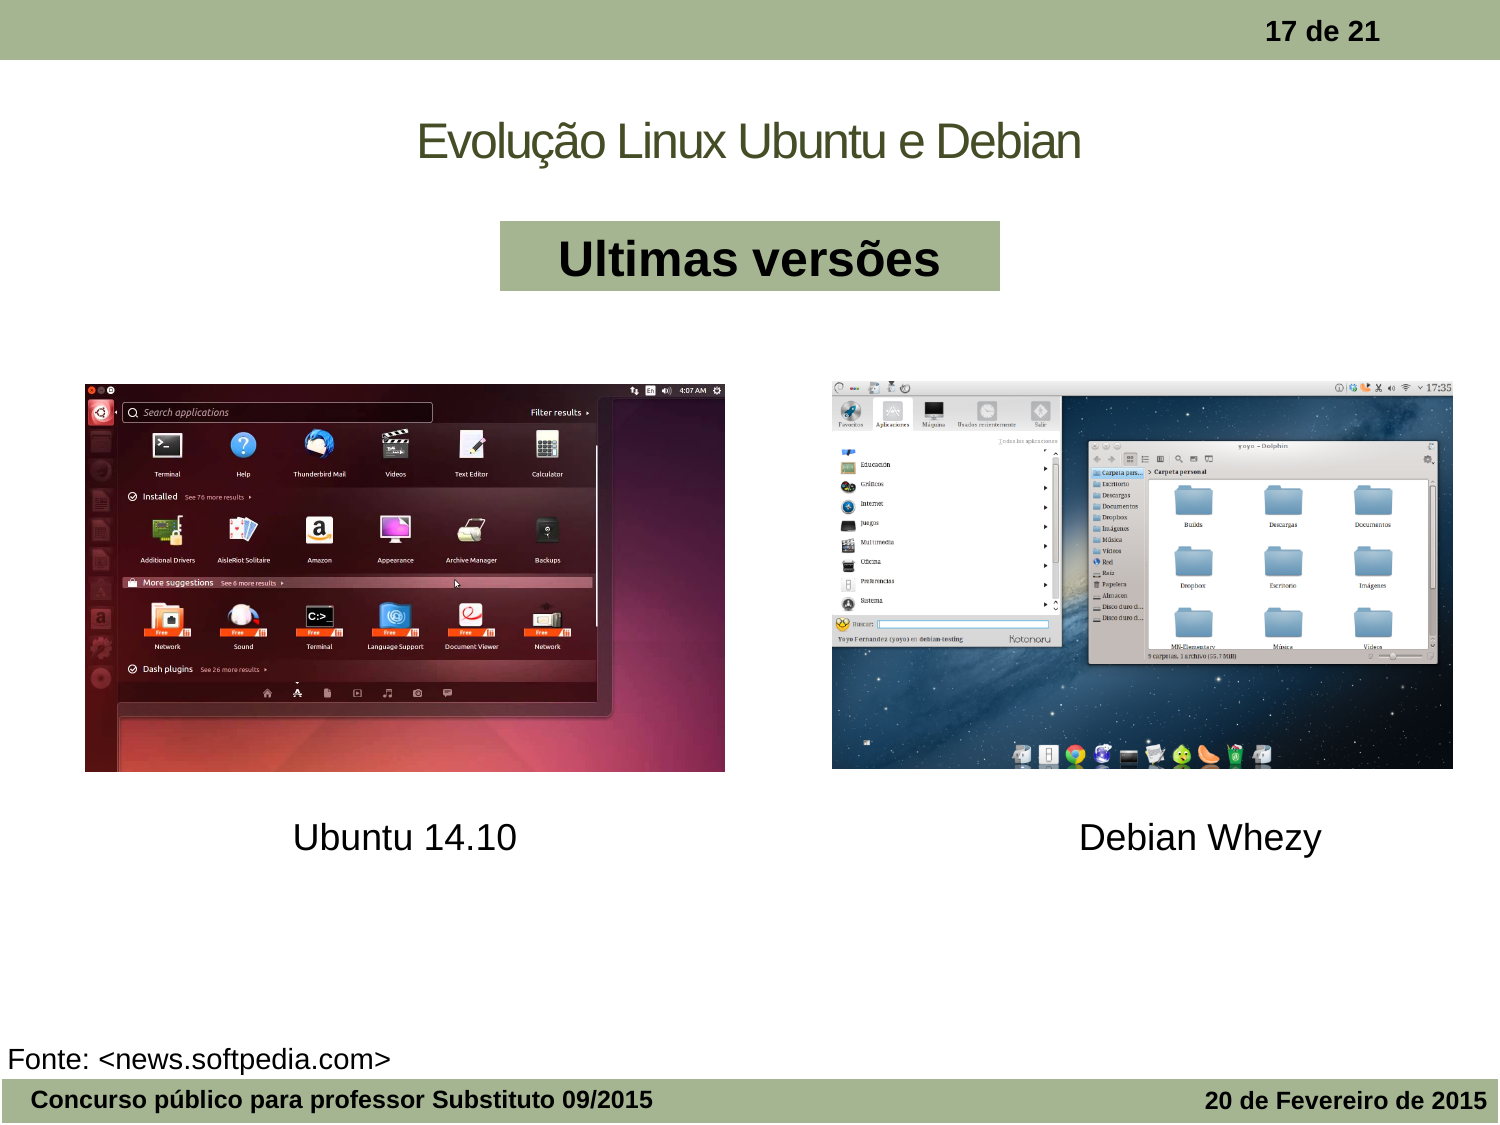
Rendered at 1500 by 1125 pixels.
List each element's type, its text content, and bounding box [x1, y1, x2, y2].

text_box Ubuntu 14.10 [277, 805, 533, 866]
picture [84, 384, 726, 772]
title Evolução Linux Ubuntu e Debian [75, 57, 1425, 220]
text_box [0, 1075, 1500, 1125]
text_box Debian Whezy [1064, 805, 1348, 866]
text_box Concurso público para professor Substituto 09/2015 [0, 1075, 691, 1124]
picture [832, 380, 1453, 769]
text_box 20 de Fevereiro de 2015 [1187, 1077, 1500, 1125]
text_box Fonte: <news.softpedia.com> [0, 1032, 407, 1075]
slide_number 17 de 21 [1250, 3, 1425, 57]
text_box Ultimas versões [496, 216, 1004, 295]
